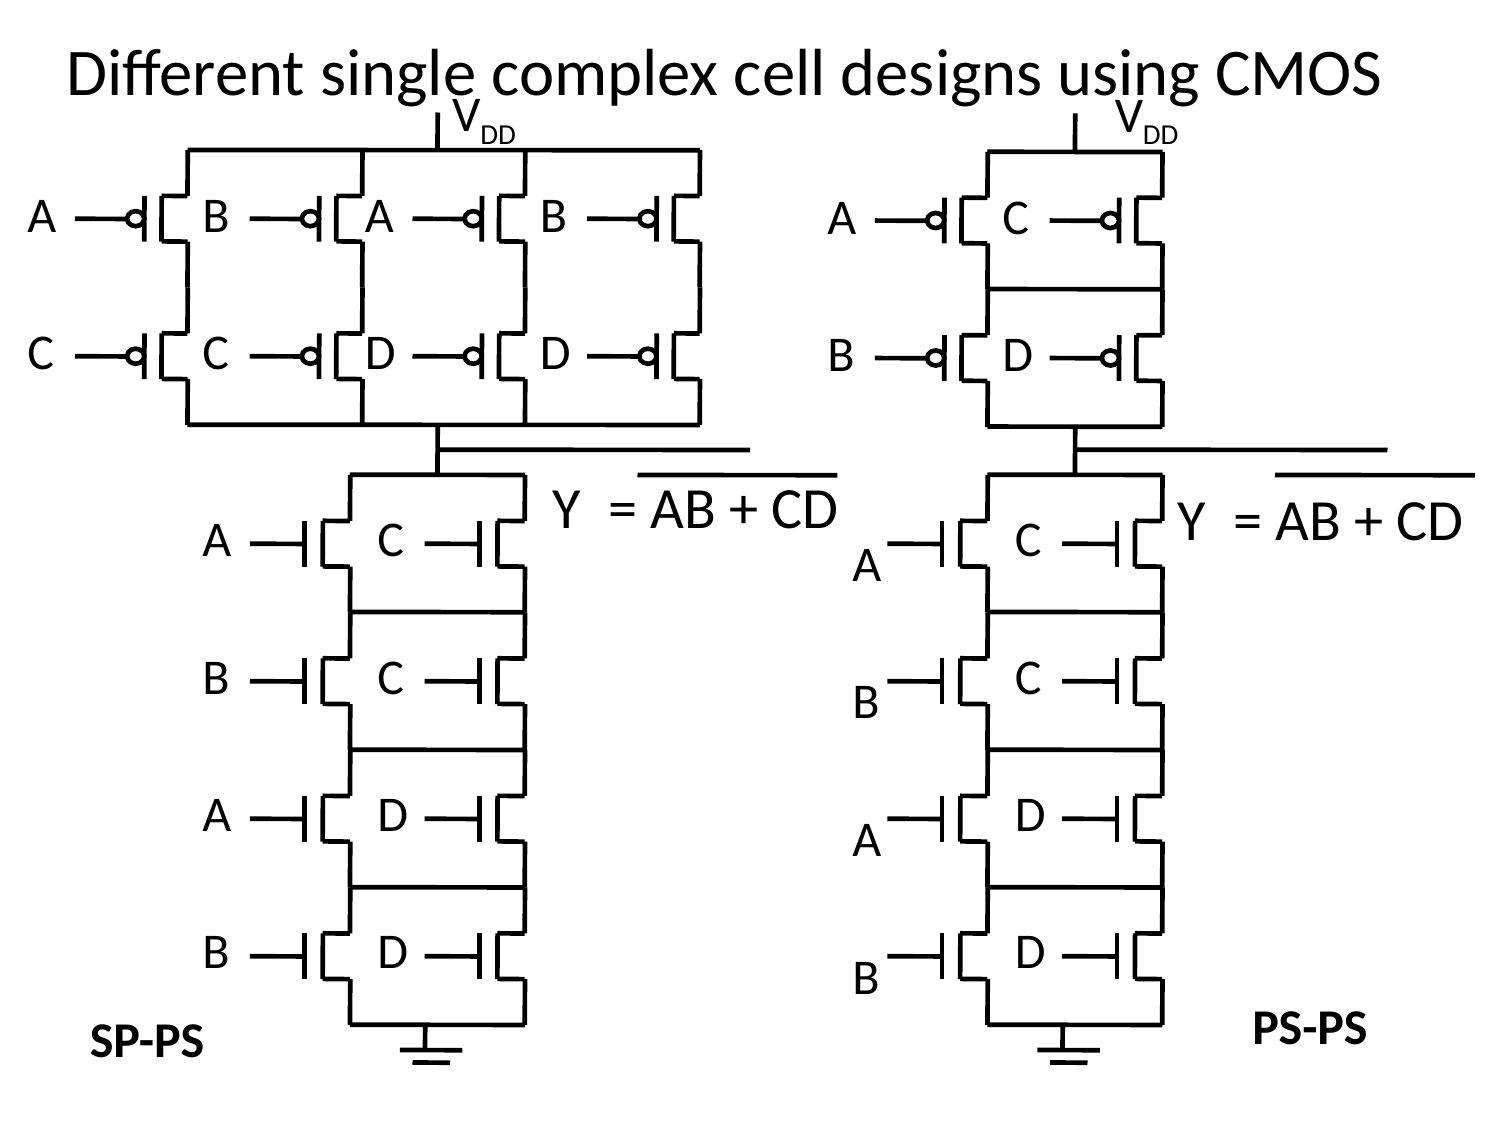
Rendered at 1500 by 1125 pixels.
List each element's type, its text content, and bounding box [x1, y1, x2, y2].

text_box C [192, 312, 244, 388]
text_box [424, 613, 526, 749]
text_box A [366, 174, 407, 250]
text_box C [362, 499, 419, 574]
text_box D [529, 312, 581, 388]
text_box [1049, 157, 1163, 288]
text_box B [812, 314, 869, 389]
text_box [874, 288, 988, 427]
text_box C [999, 636, 1056, 712]
text_box A [187, 774, 244, 849]
text_box VDD [437, 74, 650, 148]
text_box D [366, 312, 407, 388]
text_box A [12, 174, 69, 250]
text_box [412, 287, 526, 423]
text_box C [12, 312, 69, 388]
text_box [412, 149, 526, 287]
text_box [586, 287, 701, 424]
text_box B [187, 911, 244, 987]
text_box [1049, 294, 1163, 426]
text_box A [837, 799, 882, 874]
text_box B [837, 661, 882, 737]
text_box A [187, 499, 244, 574]
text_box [887, 474, 988, 611]
text_box A [837, 524, 882, 599]
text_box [1061, 751, 1163, 886]
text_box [249, 887, 351, 1026]
text_box B [187, 636, 244, 712]
text_box C [992, 176, 1044, 252]
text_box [249, 612, 351, 749]
text_box B [837, 936, 882, 1012]
text_box D [999, 911, 1056, 987]
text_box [424, 476, 526, 611]
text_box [887, 887, 988, 1026]
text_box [74, 287, 188, 426]
text_box C [999, 499, 1056, 574]
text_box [1061, 613, 1163, 749]
text_box B [192, 174, 244, 250]
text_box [887, 749, 988, 886]
text_box D [999, 774, 1056, 849]
text_box C [362, 636, 419, 712]
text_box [74, 149, 188, 286]
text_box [424, 892, 526, 1024]
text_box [249, 160, 363, 287]
text_box Y = AB + CD [1165, 474, 1500, 575]
text_box D [362, 774, 419, 849]
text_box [887, 612, 988, 749]
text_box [249, 749, 351, 886]
text_box PS-PS [1237, 987, 1388, 1063]
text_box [249, 474, 351, 611]
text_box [874, 151, 988, 288]
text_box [249, 287, 363, 423]
list Y = AB + CD [537, 462, 888, 563]
text_box D [362, 911, 419, 987]
title Different single complex cell designs using CMOS [0, 0, 1450, 138]
text_box SP-PS [74, 999, 225, 1075]
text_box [586, 149, 701, 287]
text_box B [529, 174, 581, 250]
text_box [1061, 476, 1163, 611]
text_box A [812, 176, 869, 252]
text_box D [992, 314, 1044, 389]
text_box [424, 751, 526, 886]
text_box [1061, 892, 1163, 1024]
text_box VDD [1099, 74, 1313, 158]
